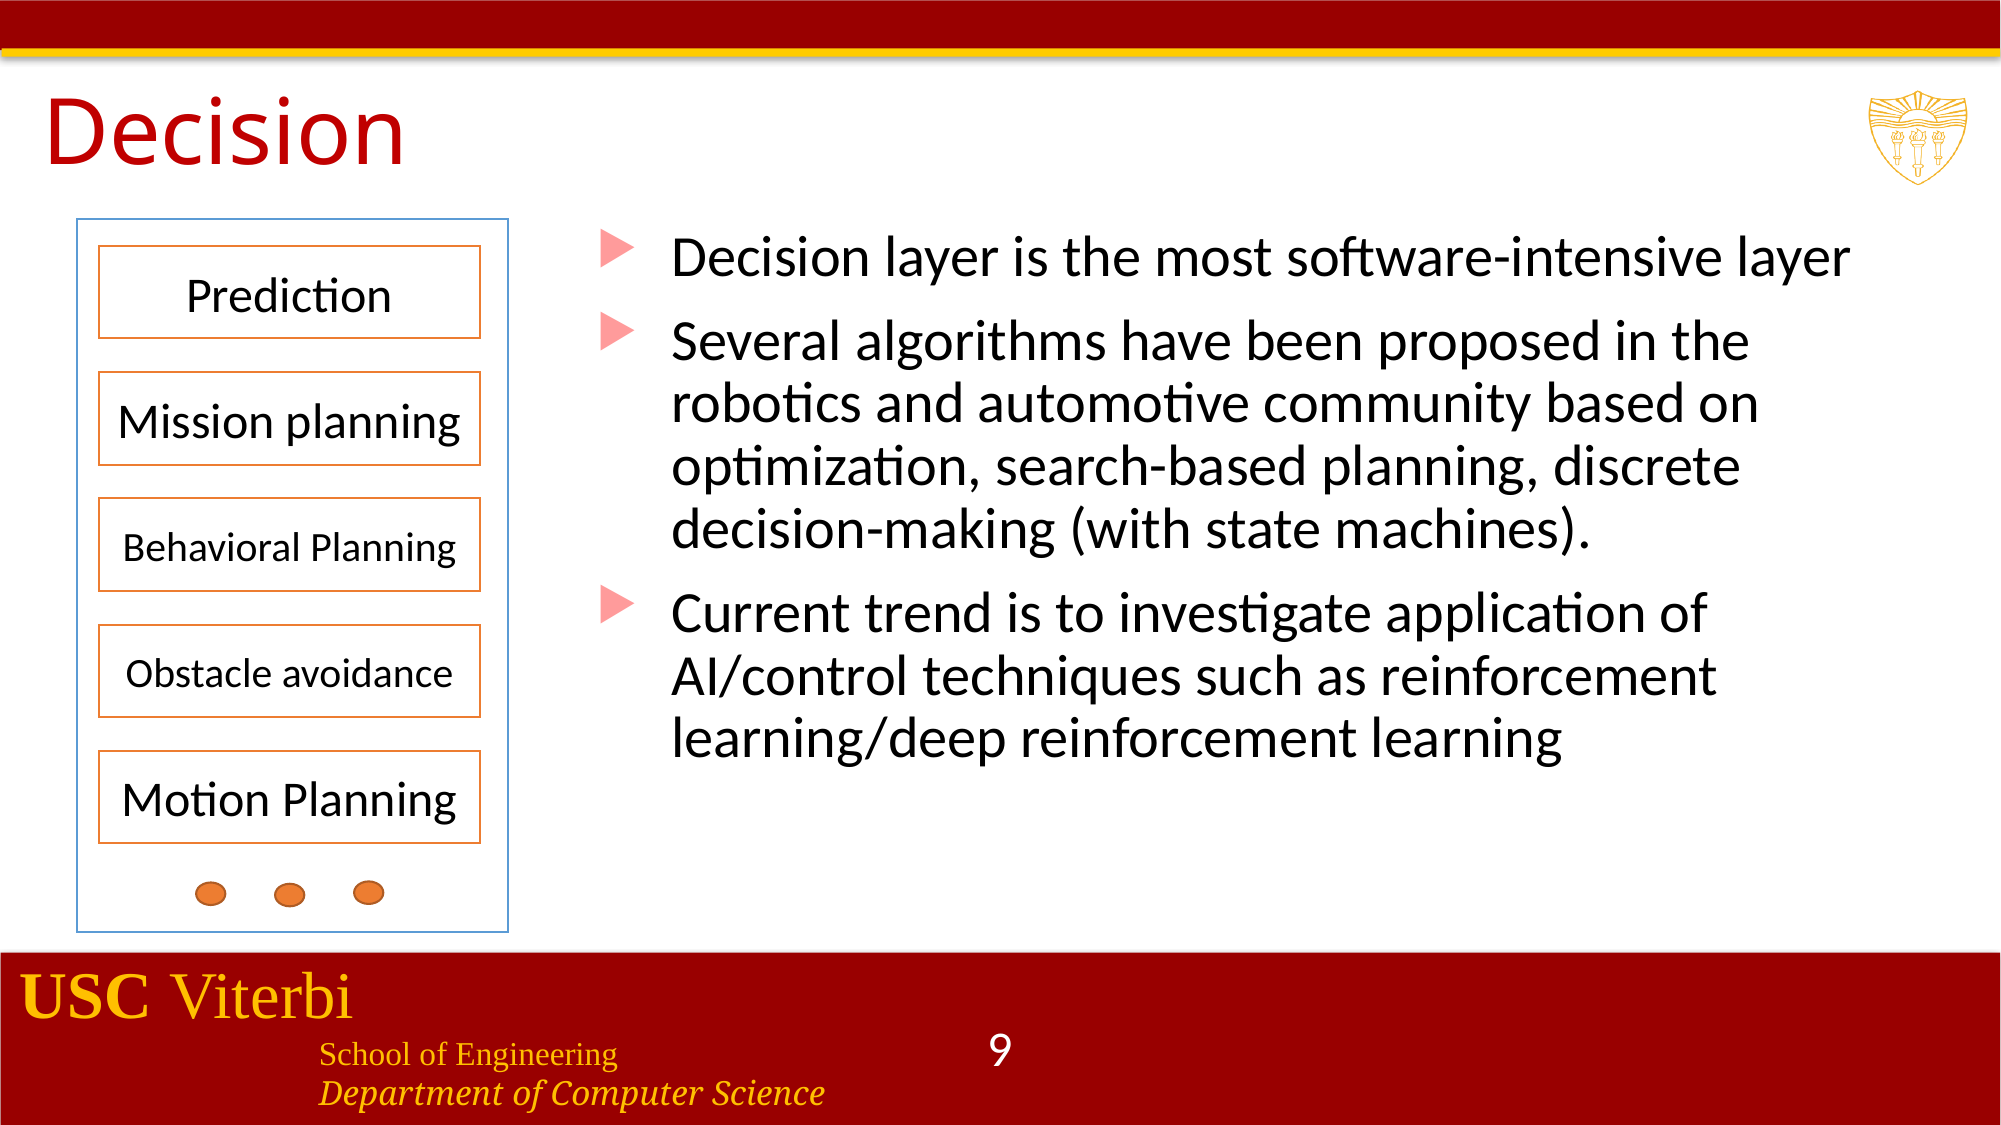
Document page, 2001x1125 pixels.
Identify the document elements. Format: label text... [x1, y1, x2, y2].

text_box Motion Planning [98, 750, 481, 844]
text_box Mission planning [98, 371, 481, 466]
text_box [196, 881, 384, 907]
picture [1836, 76, 2000, 199]
text_box [76, 218, 509, 933]
title Decision [27, 70, 1819, 199]
text_box Obstacle avoidance [98, 624, 481, 718]
text_box Behavioral Planning [98, 497, 481, 592]
text_box Prediction [98, 245, 481, 339]
slide_number 9 [774, 1016, 1225, 1077]
list Decision layer is the most software-intensive layer Several algorithms have been proposed in the robotics and automotive community based on optimization, search-based planning, discrete decision-making (with state machines). Current trend is to investigate application of AI/control techniques such as reinforcement learning/deep reinforcement learning [581, 218, 1947, 882]
